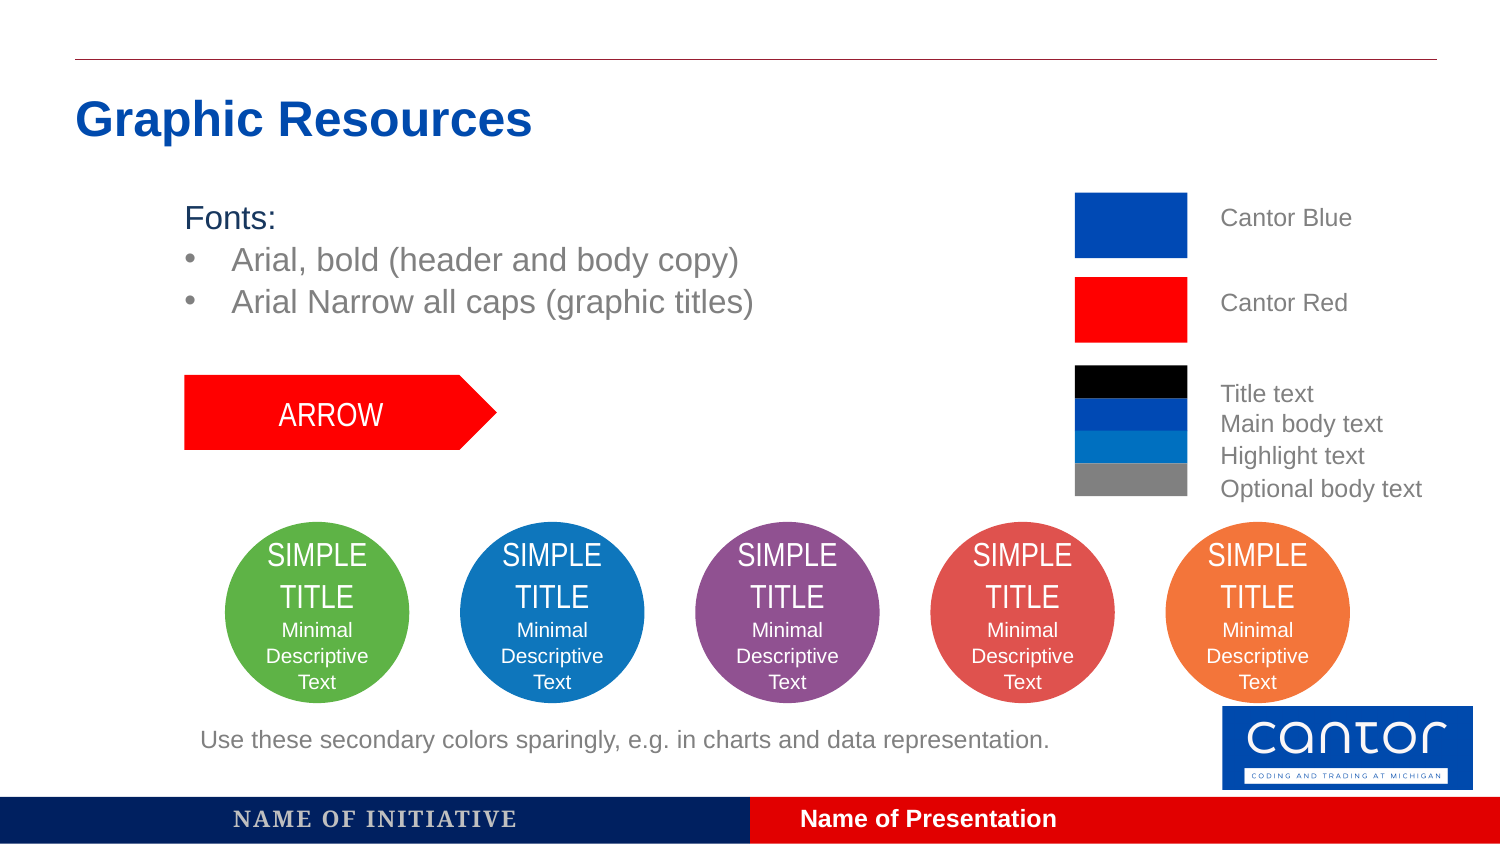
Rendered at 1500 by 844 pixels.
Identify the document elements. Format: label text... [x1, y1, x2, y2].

text_box Cantor Blue [1220, 200, 1434, 252]
text_box NAME OF INITIATIVE [0, 796, 750, 840]
text_box Simple Title Minimal Descriptive Text [222, 519, 412, 706]
text_box [1073, 363, 1190, 400]
text_box Cantor Red [1220, 284, 1434, 337]
text_box [1073, 461, 1190, 498]
text_box Use these secondary colors sparingly, e.g. in charts and data representation. [200, 721, 1125, 788]
text_box [1073, 275, 1190, 345]
text_box Highlight text [1220, 438, 1434, 465]
text_box Simple Title Minimal Descriptive Text [693, 519, 882, 706]
title Graphic Resources [75, 77, 1438, 172]
text_box Simple Title Minimal Descriptive Text [1163, 519, 1353, 706]
text_box [1073, 429, 1190, 461]
text_box [1073, 191, 1190, 260]
text_box Title text [1220, 375, 1434, 402]
text_box Fonts: Arial, bold (header and body copy) Arial Narrow all caps (graphic titles) [184, 194, 938, 331]
text_box Main body text [1220, 406, 1434, 432]
text_box Simple Title Minimal Descriptive Text [458, 519, 647, 706]
text_box [1073, 400, 1190, 429]
text_box Optional body text [1220, 471, 1434, 497]
footer Name of Presentation [800, 799, 1325, 836]
text_box ARROW [182, 372, 499, 453]
picture [1222, 706, 1473, 790]
text_box Simple Title Minimal Descriptive Text [928, 519, 1117, 706]
